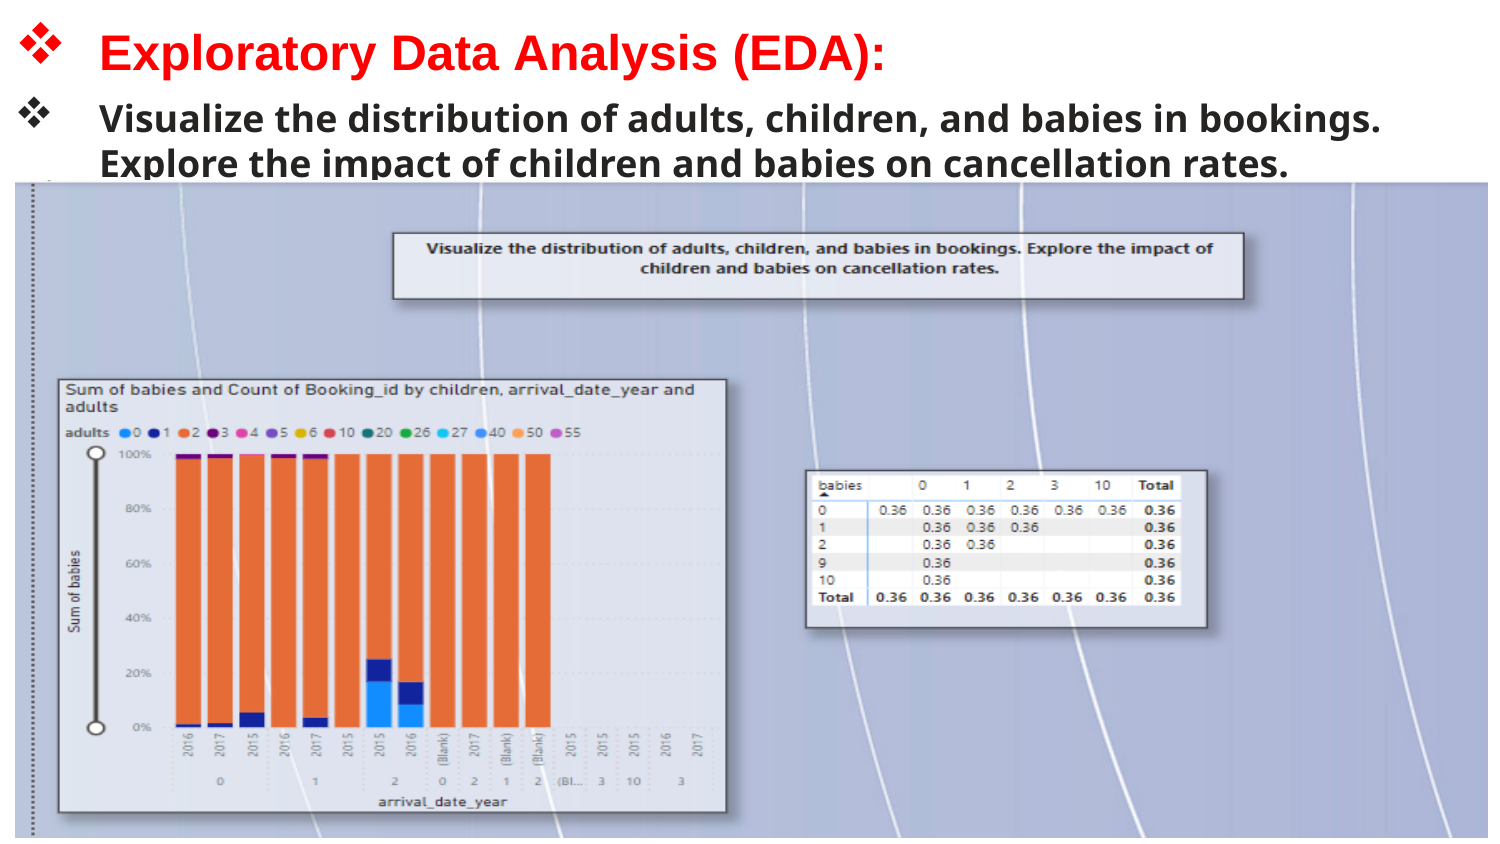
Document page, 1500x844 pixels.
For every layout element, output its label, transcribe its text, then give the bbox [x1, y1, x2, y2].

picture [14, 180, 1488, 839]
text_box Exploratory Data Analysis (EDA): Visualize the distribution of adults, children, and babies in bookings. Explore the impact of children and babies on cancellation rates. [12, 5, 1485, 178]
